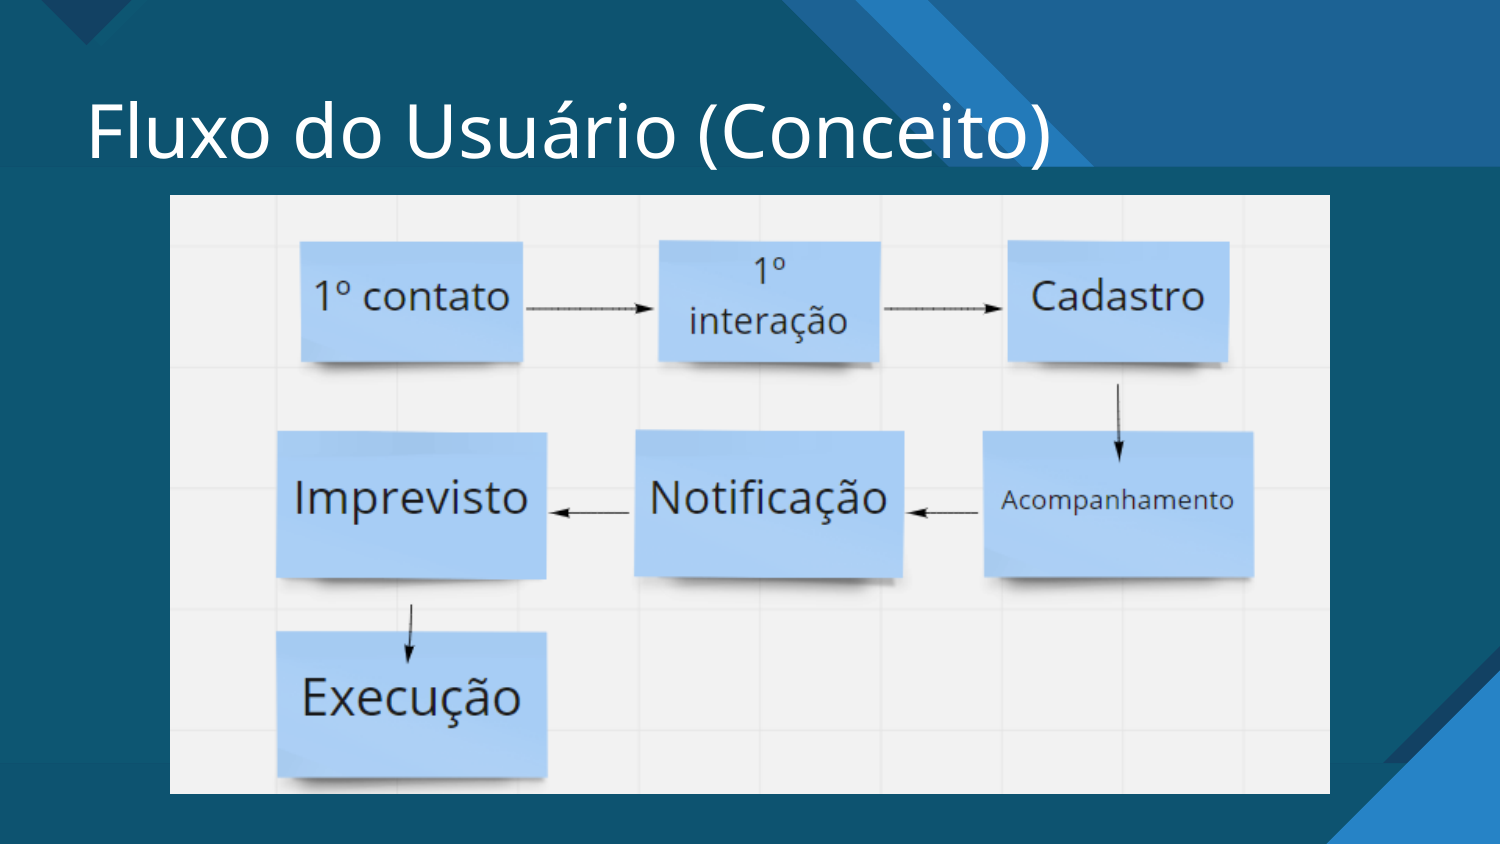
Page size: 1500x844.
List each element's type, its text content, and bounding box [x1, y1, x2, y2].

title Fluxo do Usuário (Conceito) [74, 78, 1171, 236]
picture [169, 194, 1330, 794]
